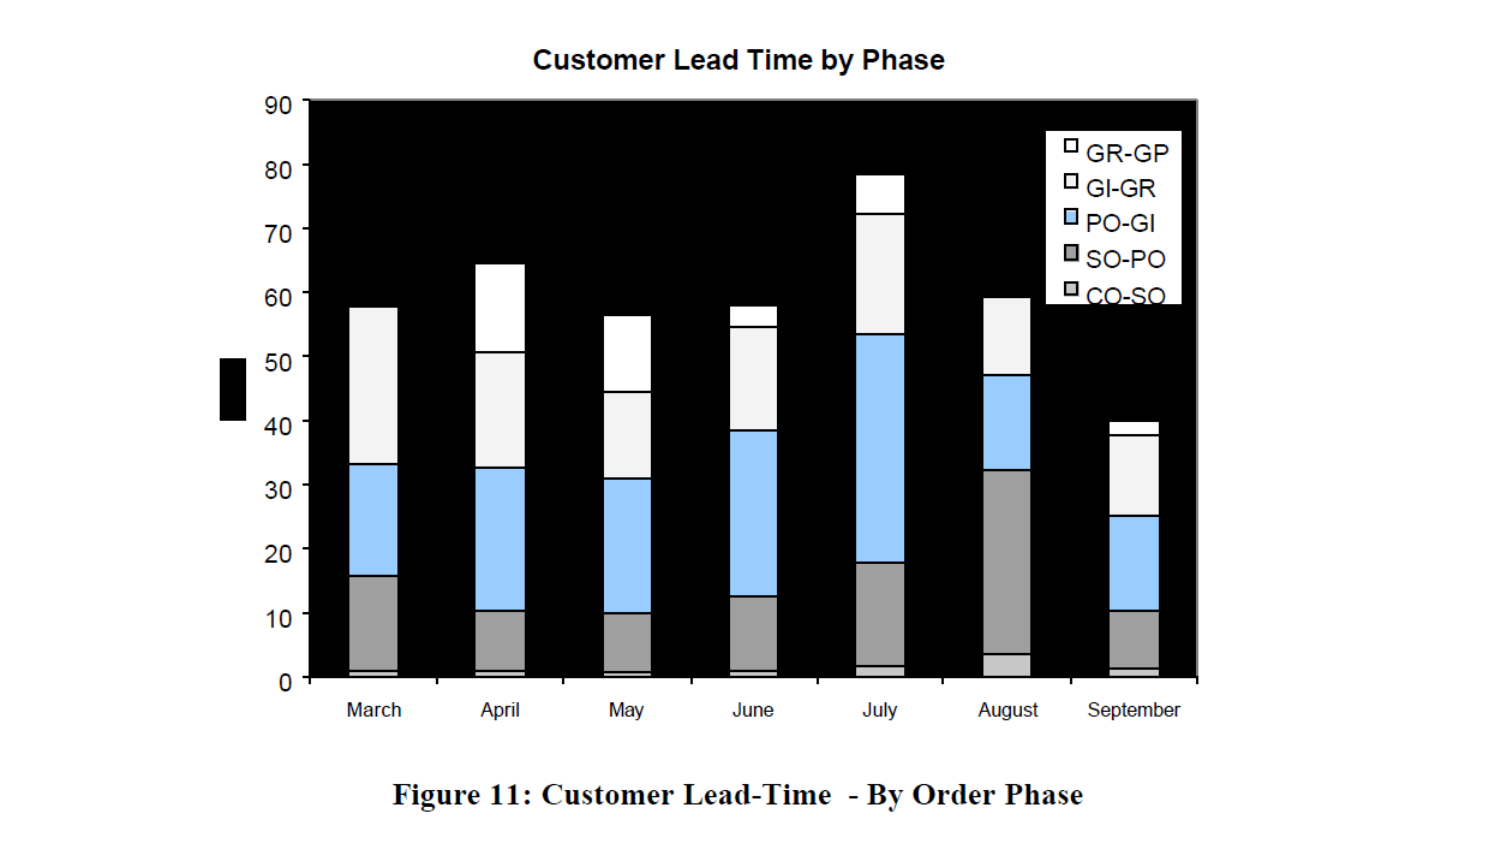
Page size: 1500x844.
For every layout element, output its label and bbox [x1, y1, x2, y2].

picture [184, 24, 1316, 819]
